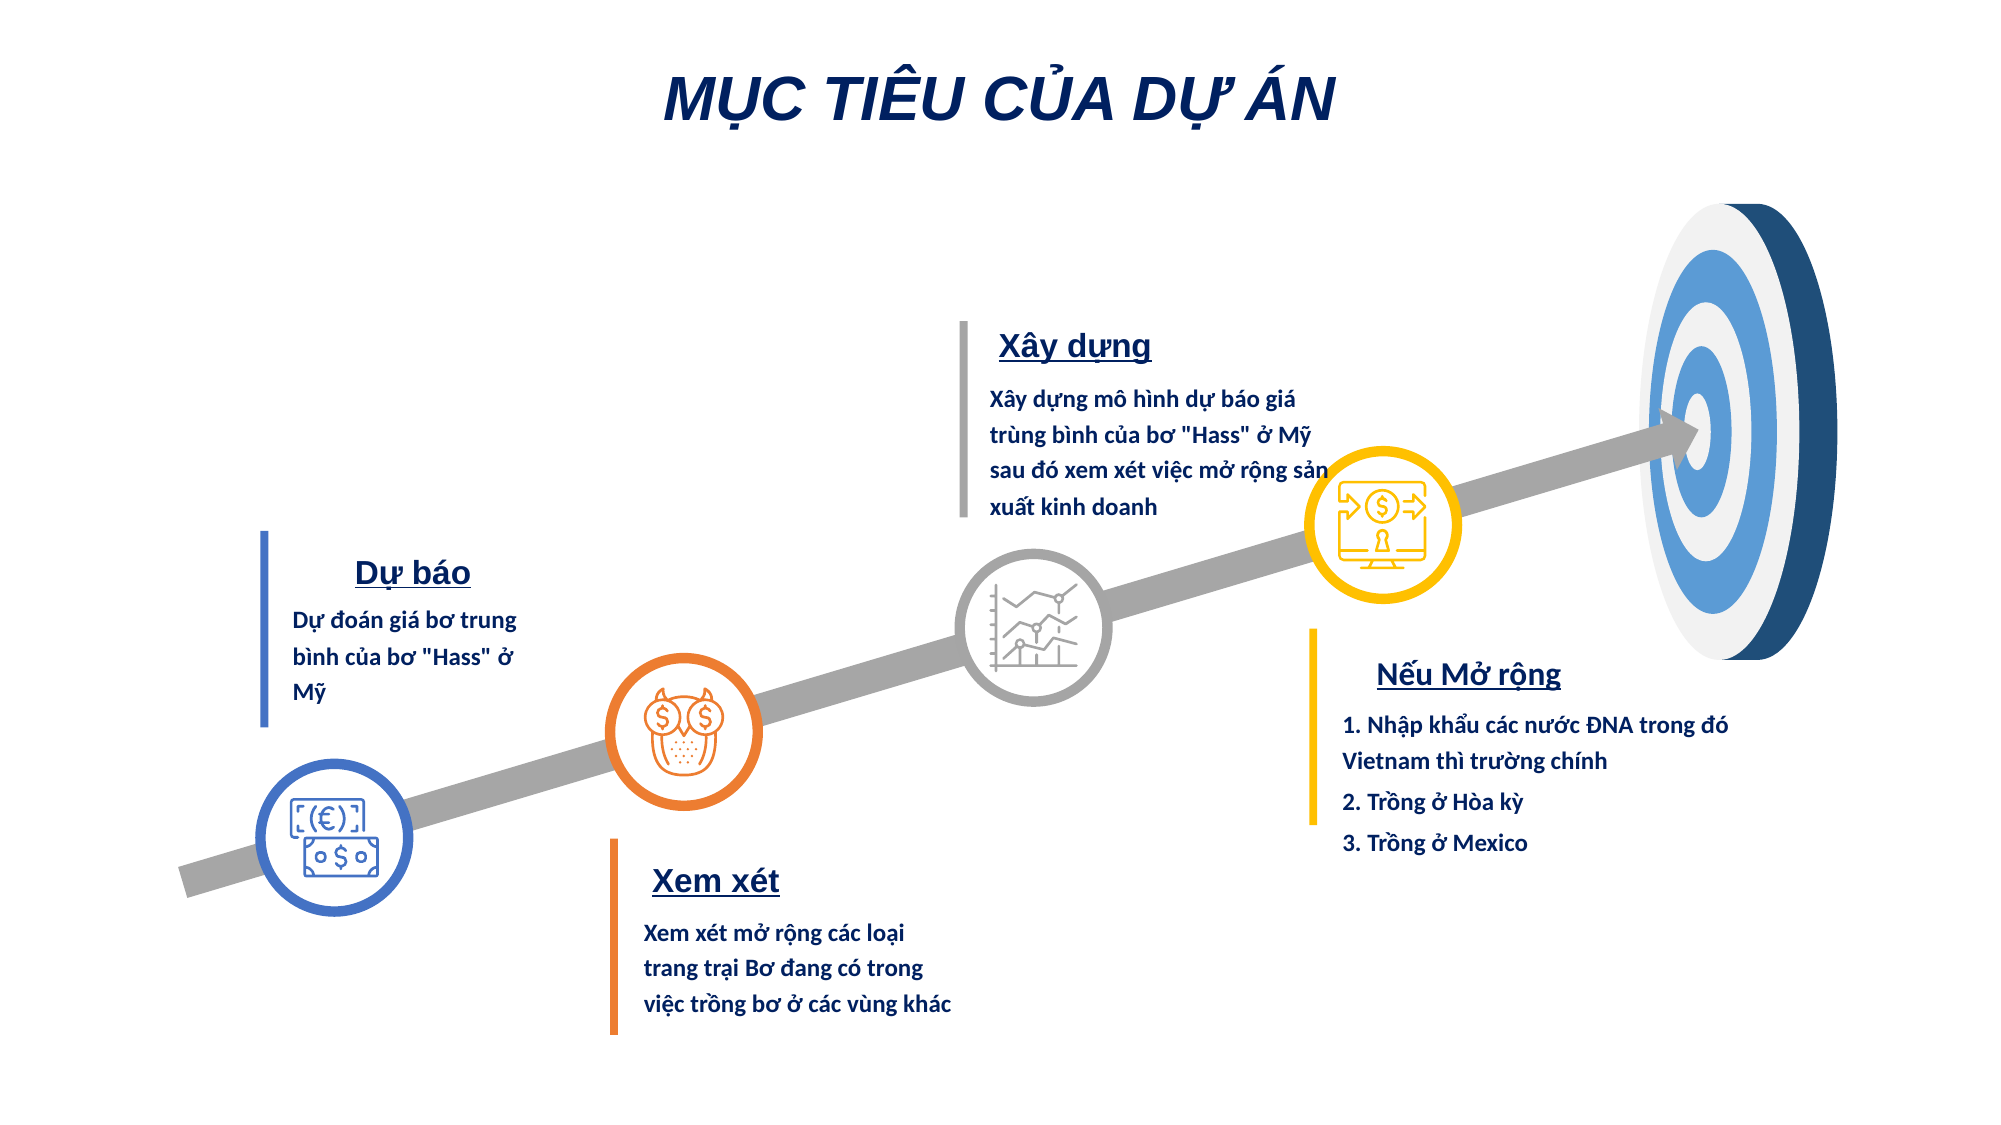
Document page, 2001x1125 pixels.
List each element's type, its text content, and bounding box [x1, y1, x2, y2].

text_box [1355, 500, 1361, 514]
text_box MỤC TIÊU CỦA DỰ ÁN [648, 50, 1352, 140]
text_box [609, 838, 619, 1036]
text_box [1402, 493, 1427, 521]
text_box Xây dựng [983, 317, 1167, 372]
text_box [303, 836, 379, 878]
text_box [1099, 528, 1317, 624]
text_box Xem xét [637, 852, 795, 906]
text_box [1355, 480, 1427, 498]
text_box [958, 552, 1109, 703]
text_box Xem xét mở rộng các loại trang trại Bơ đang có trong việc trồng bơ ở các vùng khác [636, 906, 960, 1022]
text_box [643, 687, 725, 777]
text_box [1364, 488, 1400, 524]
text_box Dự đoán giá bơ trung bình của bơ "Hass" ở Mỹ [285, 594, 553, 710]
text_box [959, 320, 969, 518]
text_box [750, 632, 968, 729]
text_box Xây dựng mô hình dự báo giá trùng bình của bơ "Hass" ở Mỹ sau đó xem xét việc mở rộng sản xuất kinh doanh [982, 372, 1355, 524]
text_box [609, 657, 759, 807]
text_box [1308, 450, 1459, 600]
text_box [259, 530, 269, 728]
text_box [259, 762, 410, 913]
text_box Nếu Mở rộng [1361, 644, 1576, 699]
text_box [989, 583, 1078, 673]
text_box [1308, 628, 1318, 826]
text_box [400, 737, 619, 833]
text_box [176, 841, 268, 900]
text_box [1338, 516, 1427, 570]
text_box Dự báo [340, 543, 487, 594]
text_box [1638, 203, 1838, 660]
text_box 1. Nhập khẩu các nước ĐNA trong đó Vietnam thì trường chính 2. Trồng ở Hòa kỳ 3. Trồng ở Mexico [1334, 699, 1777, 861]
text_box [1448, 429, 1638, 520]
text_box [289, 798, 366, 839]
